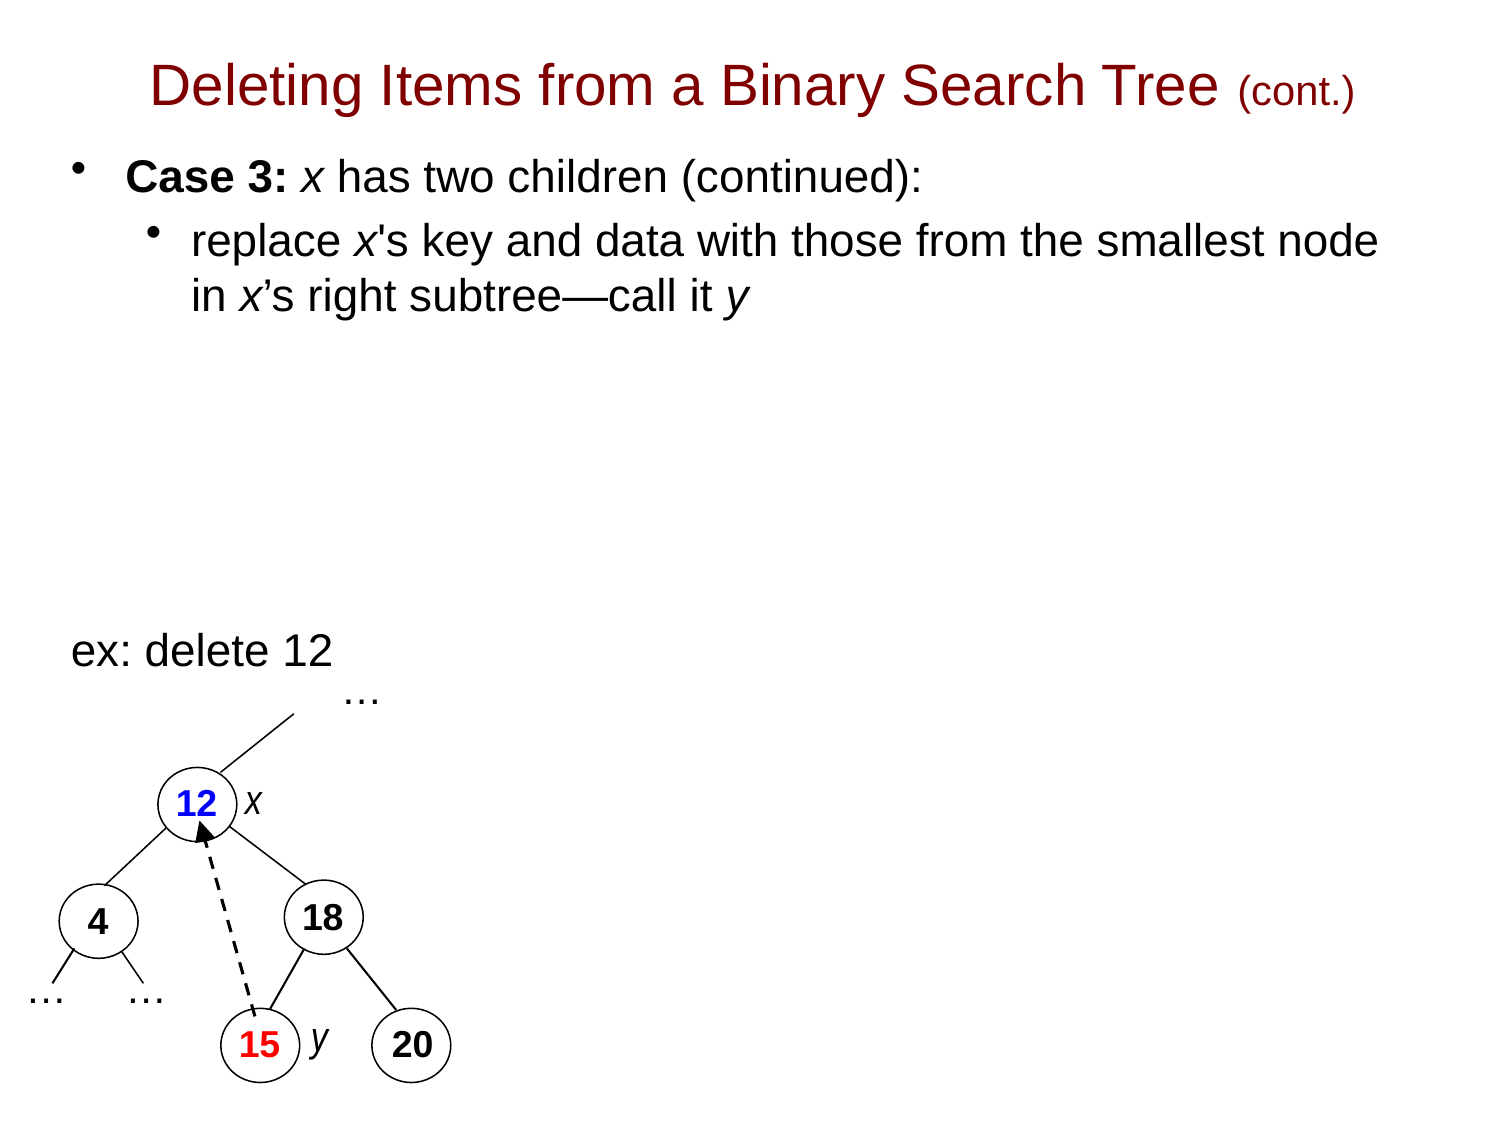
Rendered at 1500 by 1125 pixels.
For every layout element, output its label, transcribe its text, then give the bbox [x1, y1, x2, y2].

text_box [195, 820, 216, 845]
text_box … [325, 655, 398, 721]
text_box [157, 767, 237, 842]
text_box 20 [433, 1013, 459, 1075]
text_box 4 [52, 889, 77, 952]
text_box 20 [367, 1013, 390, 1075]
title Deleting Items from a Binary Search Tree (cont.) [64, 12, 1442, 138]
text_box 15 [214, 1013, 239, 1075]
text_box 12 [219, 772, 242, 834]
text_box [59, 884, 139, 959]
text_box [371, 1008, 451, 1083]
text_box 18 [346, 885, 369, 948]
text_box 18 [277, 885, 302, 948]
list Case 3: x has two children (continued): replace x's key and data with those from the smallest node in x’s right subtree—call it y ex: delete 12 [55, 138, 1500, 1060]
text_box x [229, 765, 277, 831]
text_box 4 [120, 889, 144, 952]
text_box 15 [282, 1013, 305, 1075]
text_box [220, 1008, 300, 1083]
text_box … [110, 954, 182, 1020]
text_box [284, 880, 364, 955]
text_box … [10, 954, 82, 1020]
text_box y [295, 1002, 343, 1068]
text_box 12 [151, 772, 176, 834]
